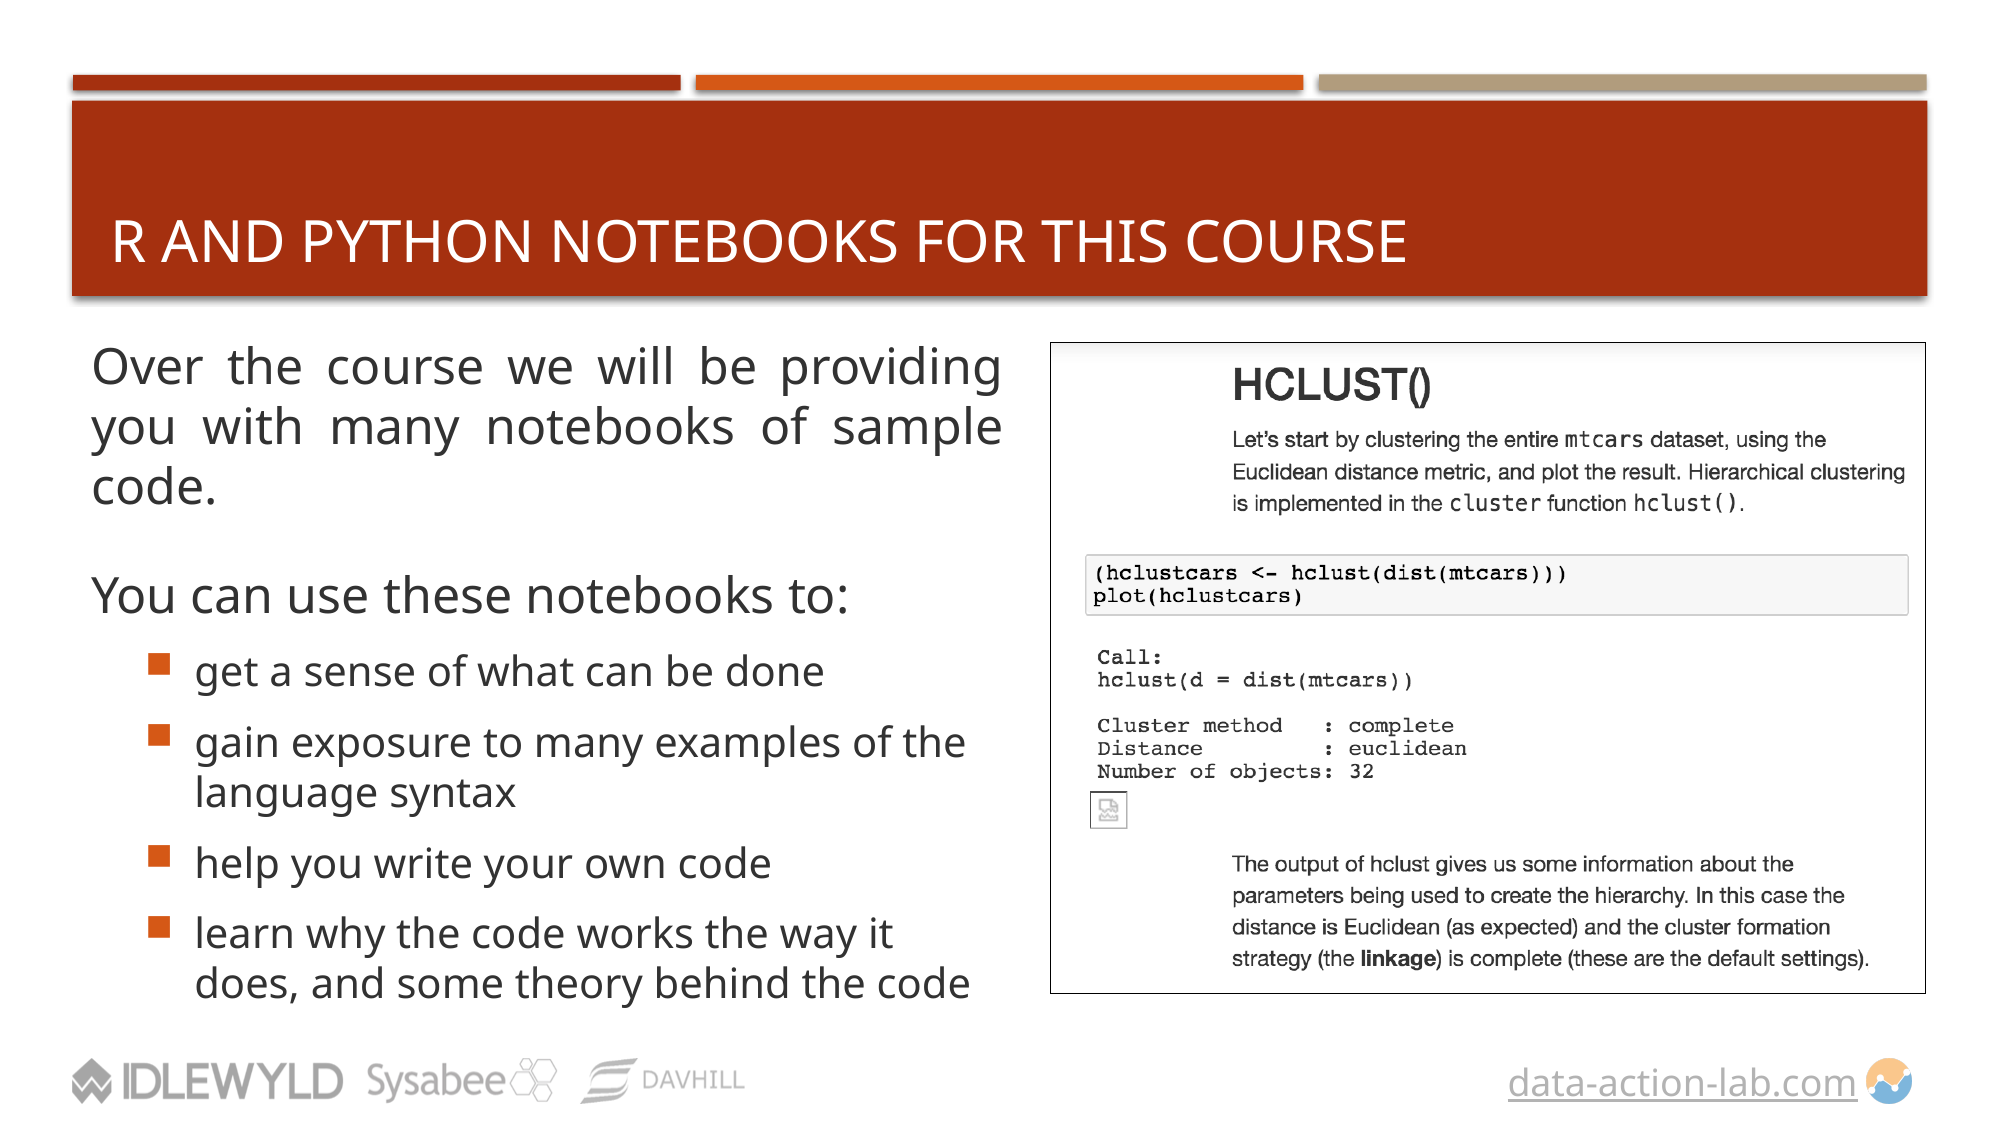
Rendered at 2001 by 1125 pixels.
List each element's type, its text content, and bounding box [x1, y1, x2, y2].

title R And Python Notebooks For THIS COURSE [95, 115, 1905, 282]
picture [72, 1058, 745, 1104]
picture [1049, 342, 1927, 995]
list Over the course we will be providing you with many notebooks of sample code. You can use these notebooks to: get a sense of what can be done gain exposure to many examples of the language syntax help you write your own code learn why the code works the way it does, and some theory behind the code [76, 304, 1020, 1037]
